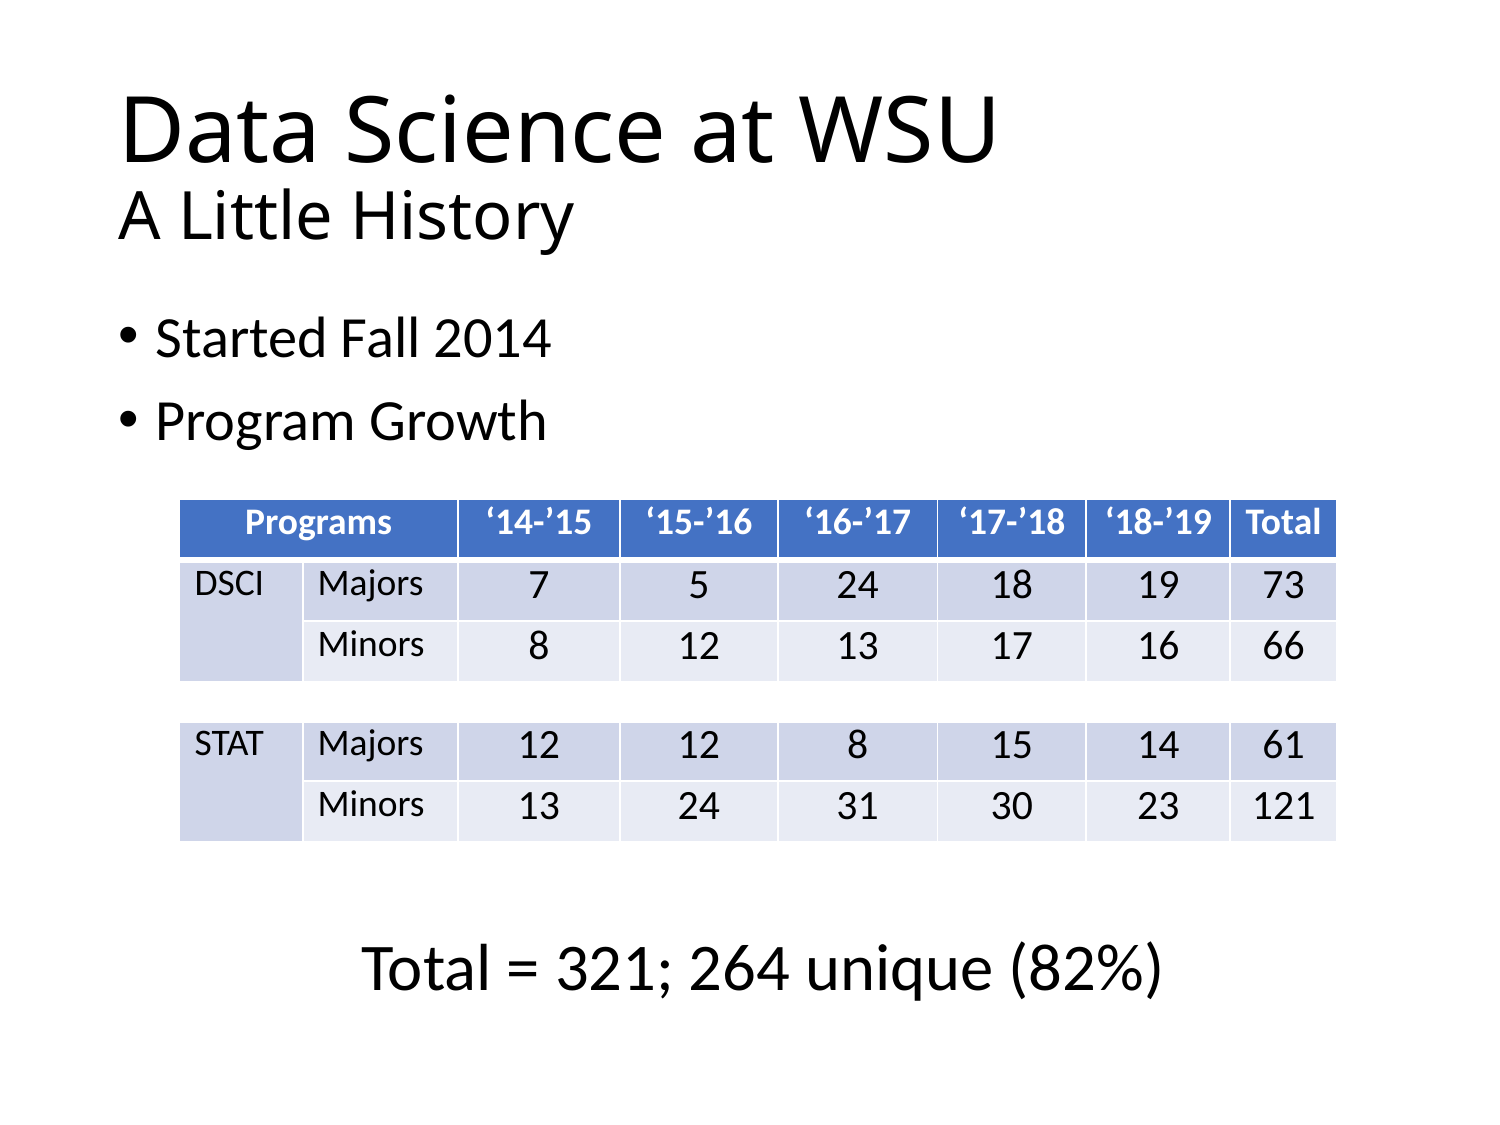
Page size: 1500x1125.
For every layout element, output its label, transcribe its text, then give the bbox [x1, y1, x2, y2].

table_cell Majors [304, 563, 457, 620]
table_header ‘14-’15 [459, 500, 619, 557]
table_cell 17 [938, 622, 1085, 681]
table_header Programs [180, 500, 457, 557]
table_cell 13 [779, 622, 937, 681]
table_cell 66 [1231, 622, 1336, 681]
table_header ‘18-’19 [1087, 500, 1229, 557]
table_header ‘17-’18 [938, 500, 1085, 557]
table_cell 19 [1087, 563, 1229, 620]
title Data Science at WSU A Little History [103, 59, 1397, 278]
table_cell 16 [1087, 622, 1229, 681]
table_cell 12 [621, 622, 777, 681]
table_cell 5 [621, 563, 777, 620]
table_cell DSCI [180, 563, 302, 681]
text_box Total = 321; 264 unique (82%) [179, 916, 1347, 1011]
table_cell 8 [459, 622, 619, 681]
table_cell 18 [938, 563, 1085, 620]
table_cell 24 [779, 563, 937, 620]
table_header Total [1231, 500, 1336, 557]
table_cell Minors [304, 622, 457, 681]
table_cell 73 [1231, 563, 1336, 620]
table_header ‘16-’17 [779, 500, 937, 557]
table_cell 7 [459, 563, 619, 620]
table_header ‘15-’16 [621, 500, 777, 557]
list Started Fall 2014 Program Growth [103, 299, 1397, 1014]
